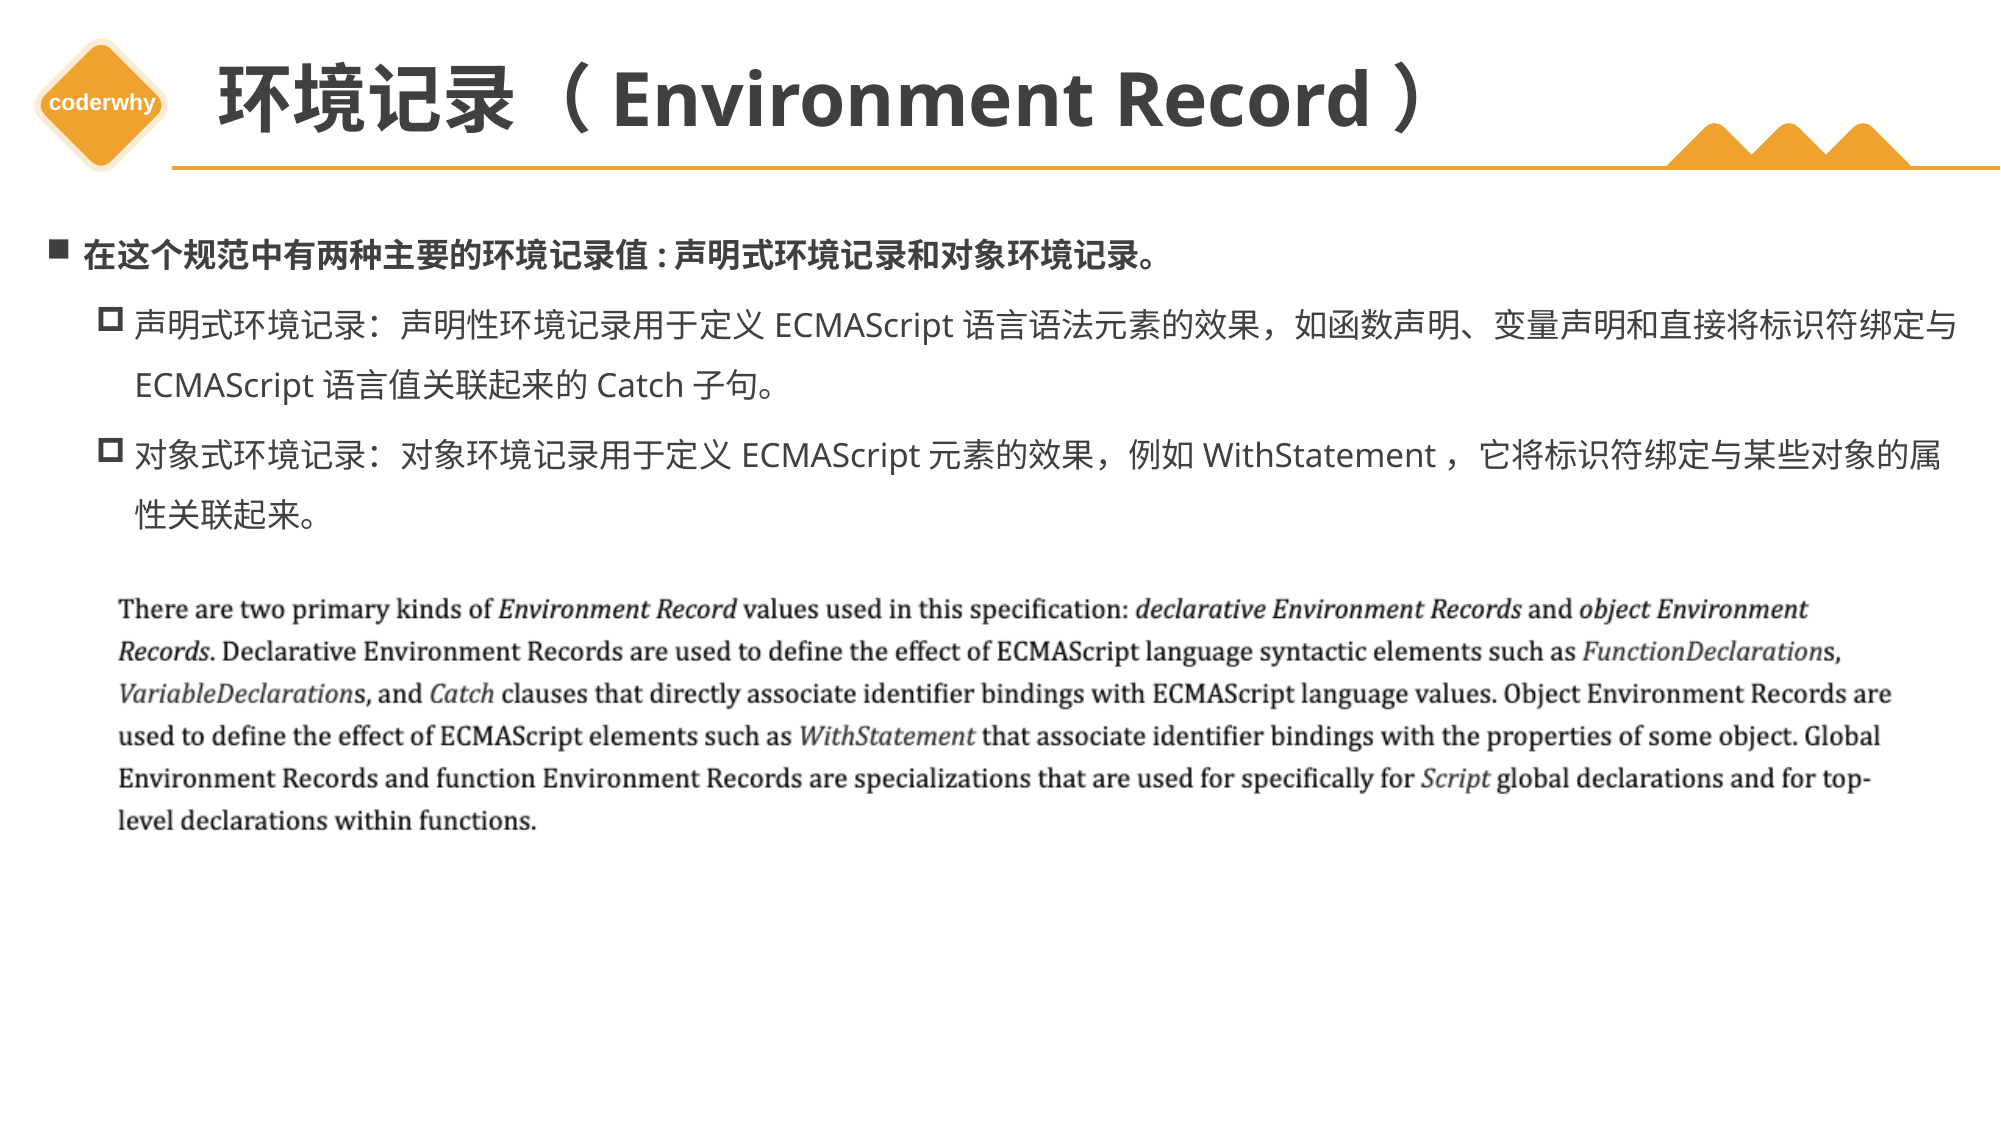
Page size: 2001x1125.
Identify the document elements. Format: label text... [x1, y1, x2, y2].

title 环境记录（Environment Record） [202, 43, 1857, 161]
list 在这个规范中有两种主要的环境记录值:声明式环境记录和对象环境记录。 声明式环境记录：声明性环境记录用于定义ECMAScript语言语法元素的效果，如函数声明、变量声明和直接将标识符绑定与ECMAScript语言值关联起来的Catch子句。 对象式环境记录：对象环境记录用于定义ECMAScript元素的效果，例如WithStatement，它将标识符绑定与某些对象的属性关联起来。 [31, 206, 1979, 1100]
picture [101, 584, 1909, 852]
